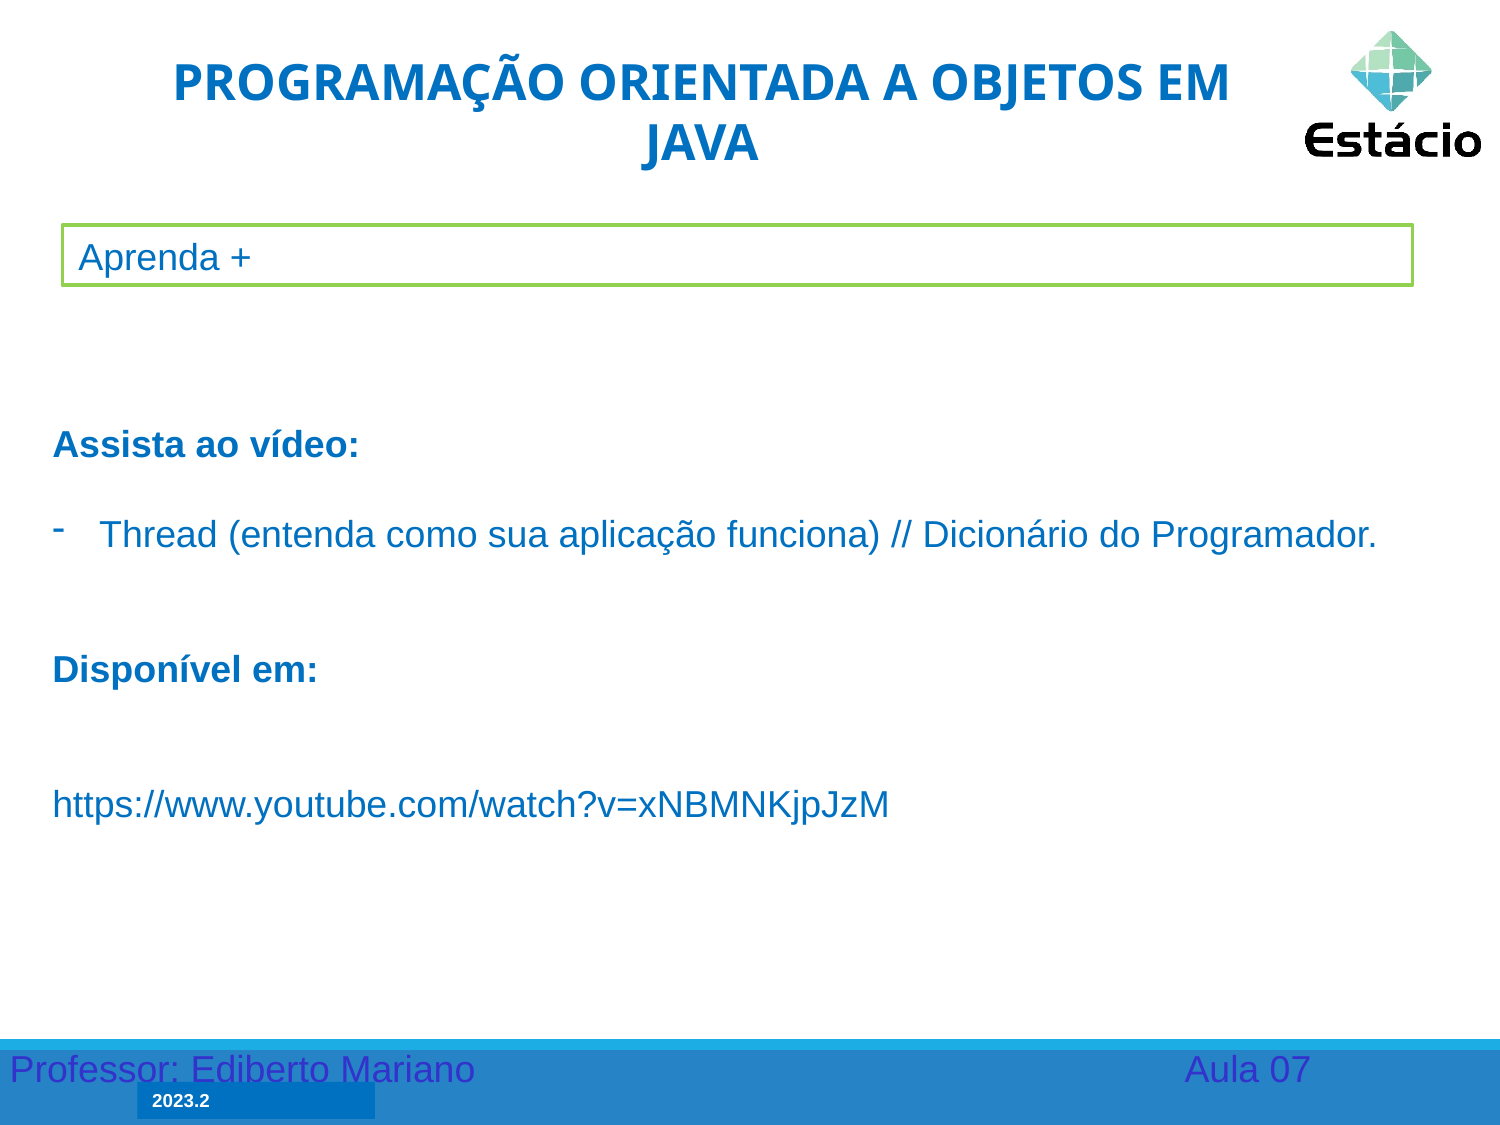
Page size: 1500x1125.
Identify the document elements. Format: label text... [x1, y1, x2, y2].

text_box Aprenda + [62, 224, 1413, 286]
picture [1305, 29, 1481, 157]
text_box Assista ao vídeo: Thread (entenda como sua aplicação funciona) // Dicionário do Programador. Disponível em: https://www.youtube.com/watch?v=xNBMNKjpJzM [37, 412, 1488, 918]
text_box PROGRAMAÇÃO ORIENTADA A OBJETOS EM JAVA [155, 99, 1250, 179]
